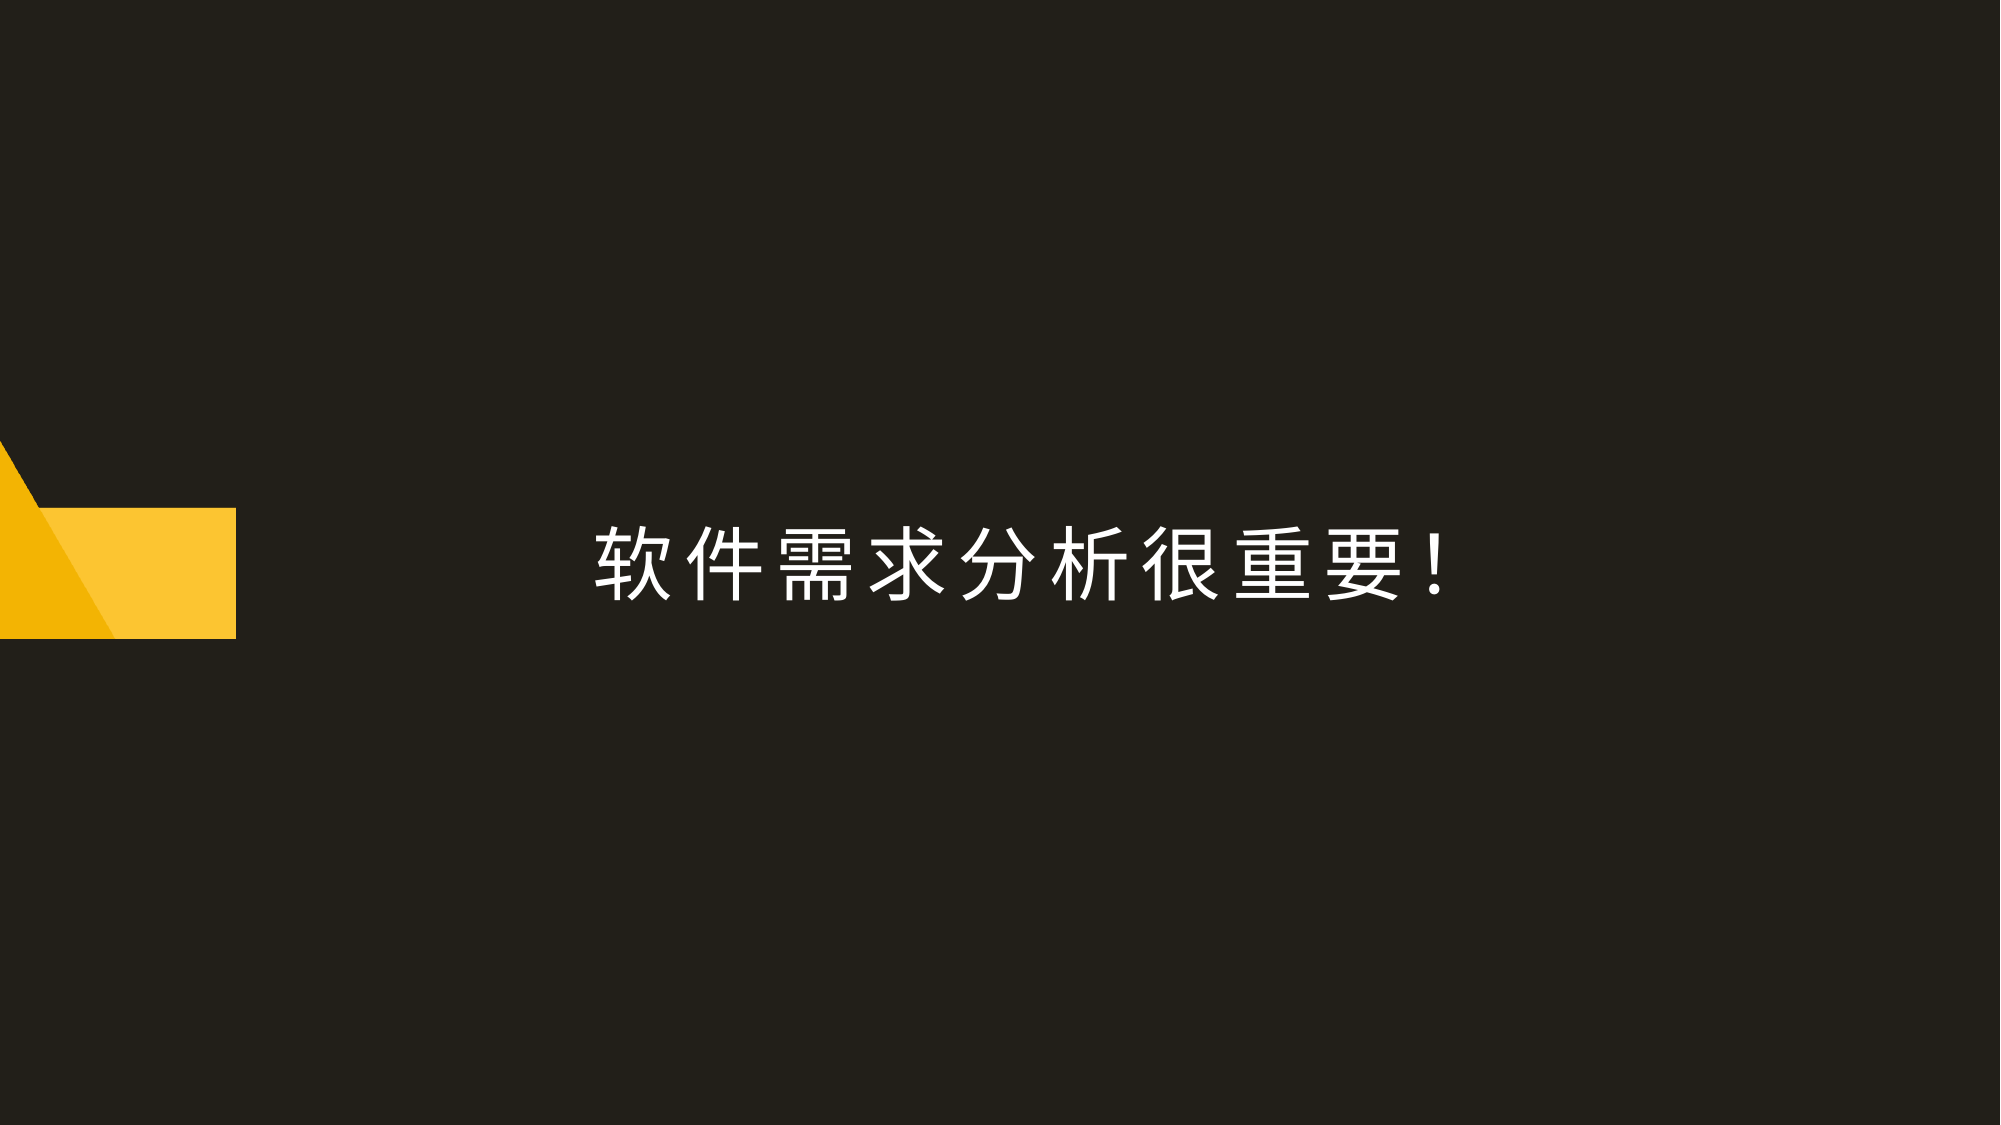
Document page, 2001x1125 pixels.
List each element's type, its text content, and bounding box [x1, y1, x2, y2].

picture [0, 149, 588, 817]
title 软件需求分析很重要！ [592, 482, 1525, 643]
